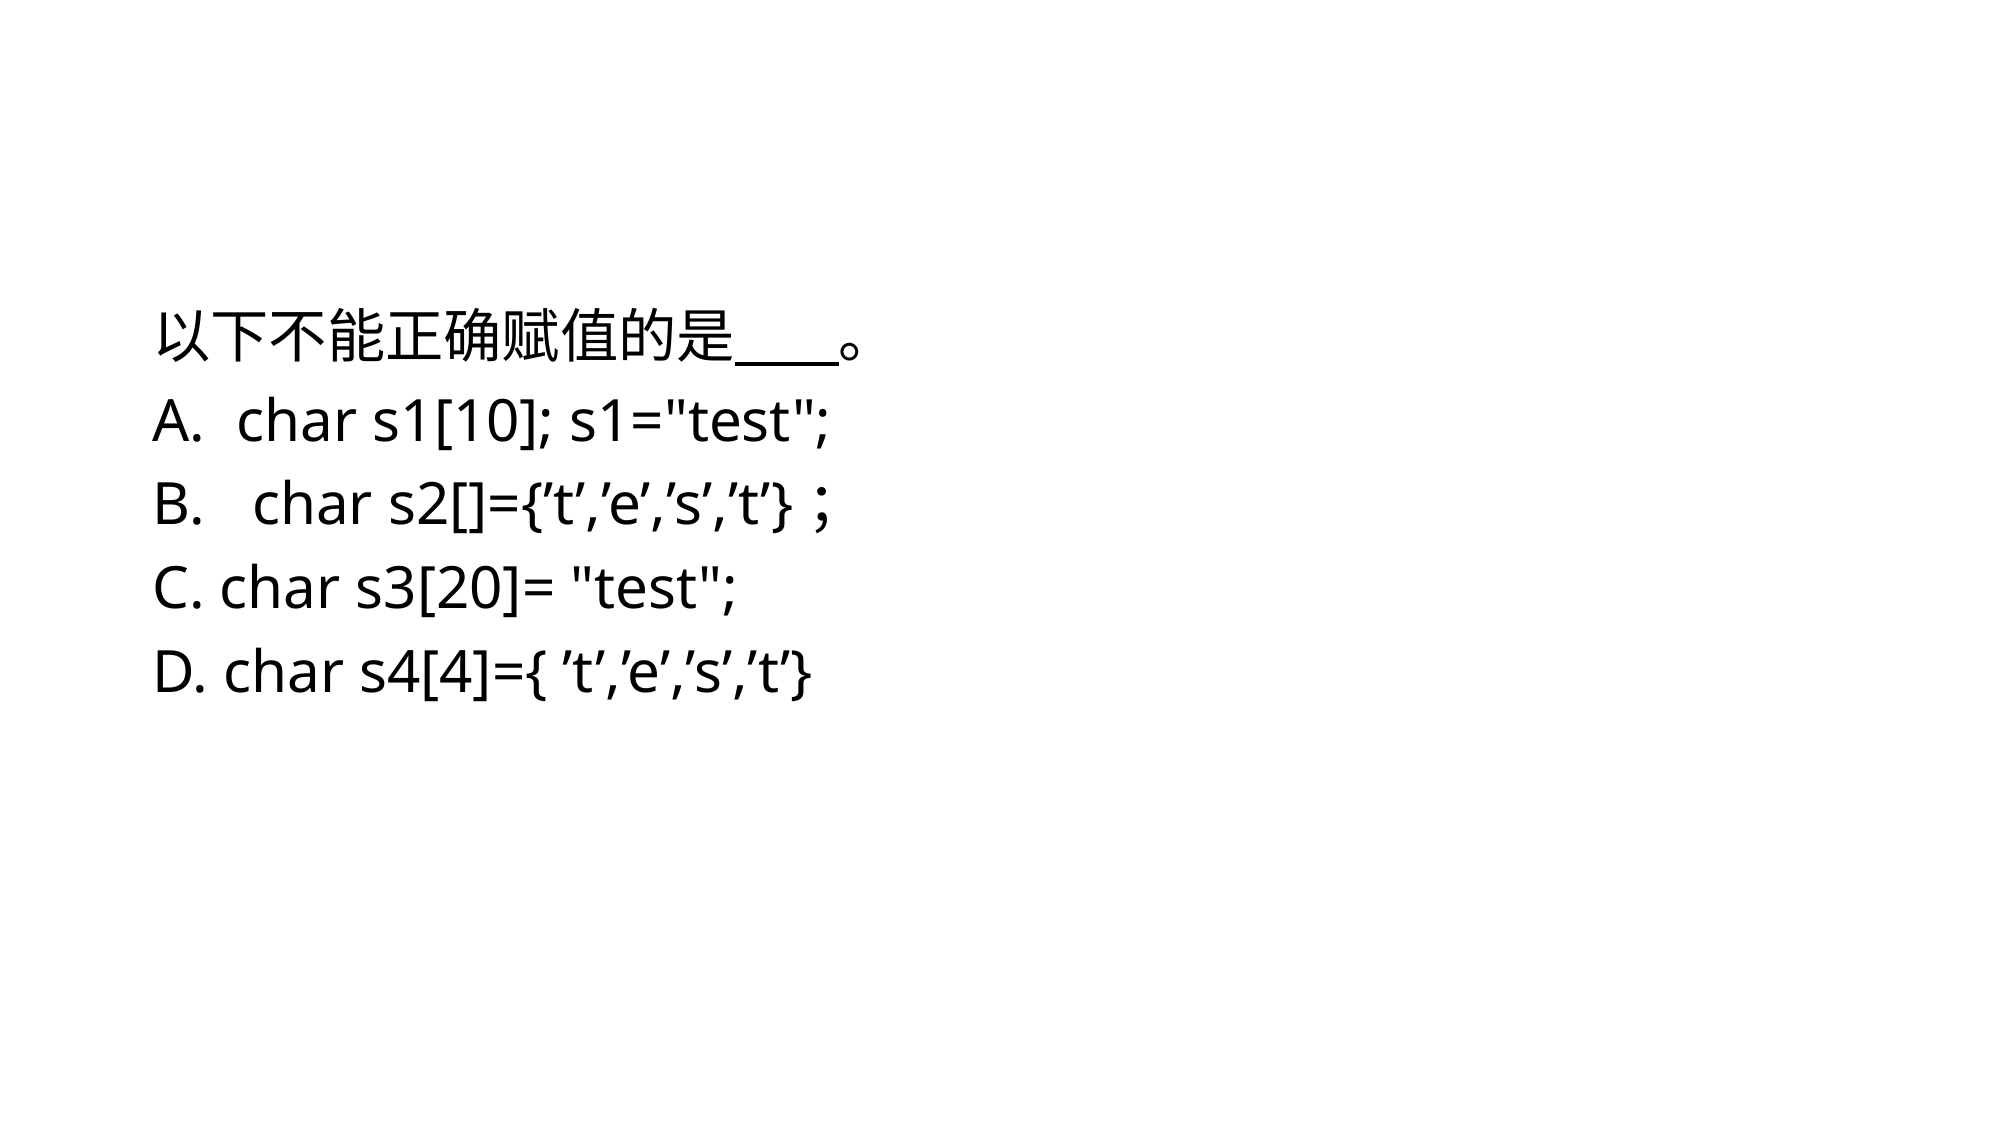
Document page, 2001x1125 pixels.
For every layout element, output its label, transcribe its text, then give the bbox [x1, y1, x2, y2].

list 以下不能正确赋值的是 。 char s1[10]; s1="test"; char s2[]={’t’,’e’,’s’,’t’}； C. char s3[20]= "test"; D. char s4[4]={ ’t’,’e’,’s’,’t’} [137, 299, 1863, 1014]
